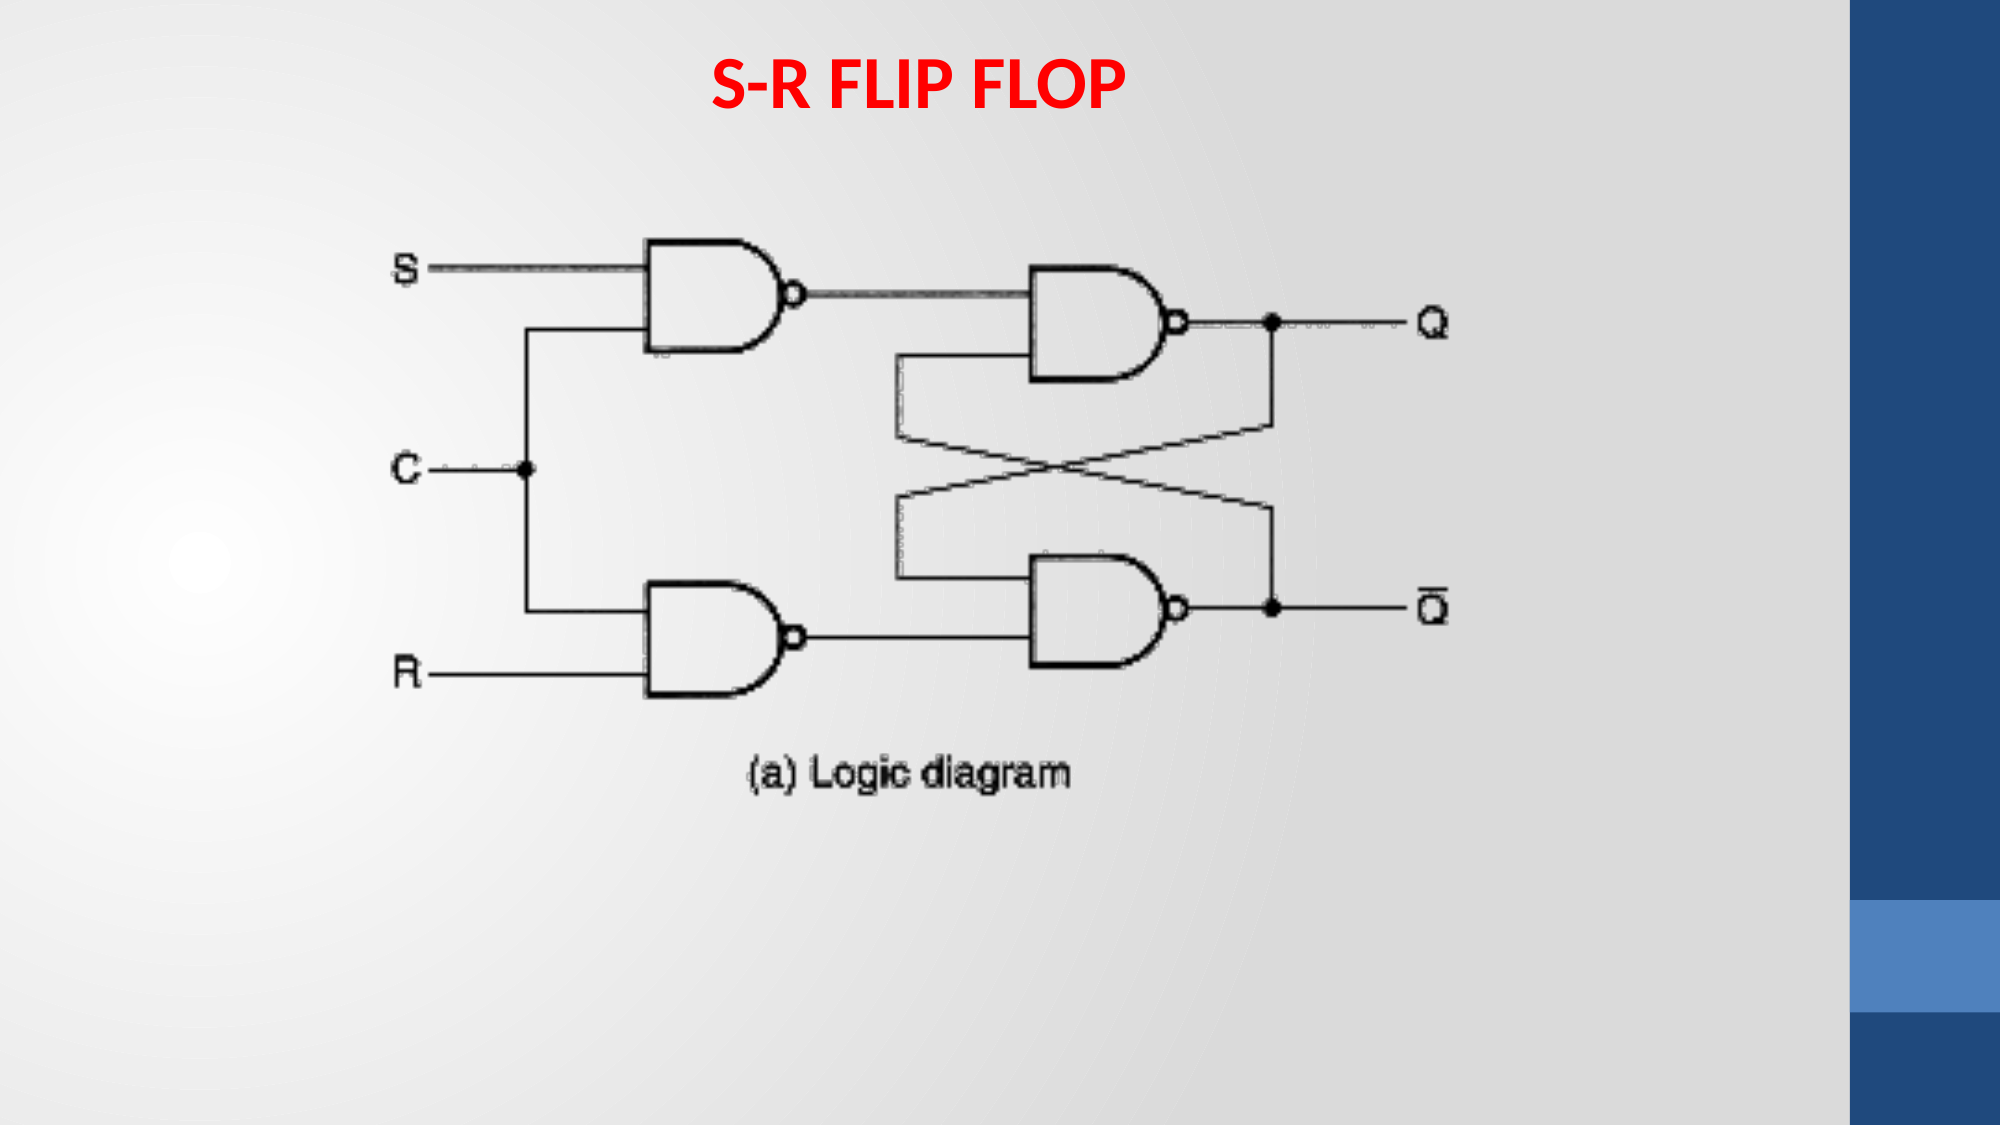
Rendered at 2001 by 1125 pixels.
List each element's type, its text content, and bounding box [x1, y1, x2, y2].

text_box S-R FLIP FLOP [696, 25, 1143, 131]
picture [362, 161, 1531, 830]
